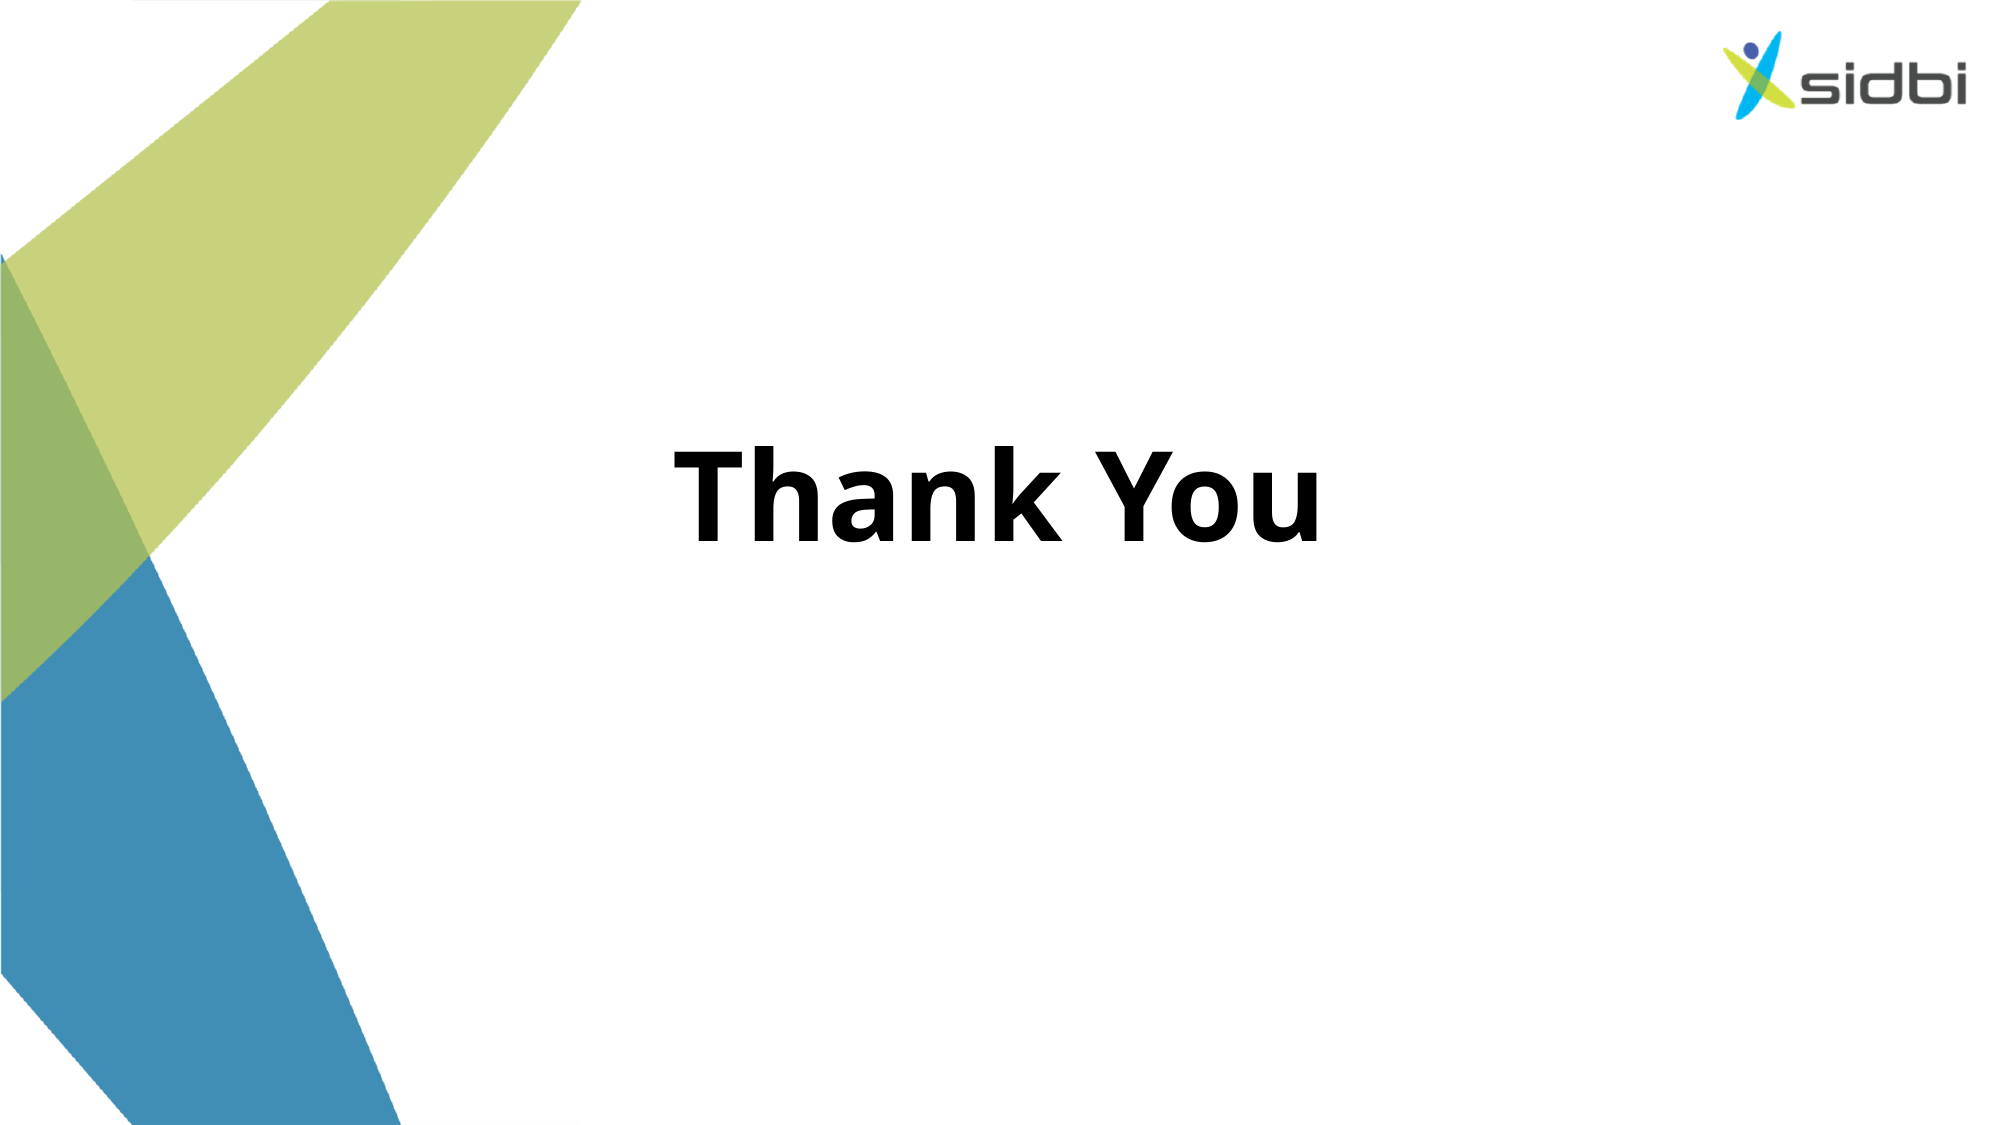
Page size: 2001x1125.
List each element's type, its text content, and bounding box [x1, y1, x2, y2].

title Thank You [249, 184, 1750, 576]
picture [0, 0, 1997, 1125]
